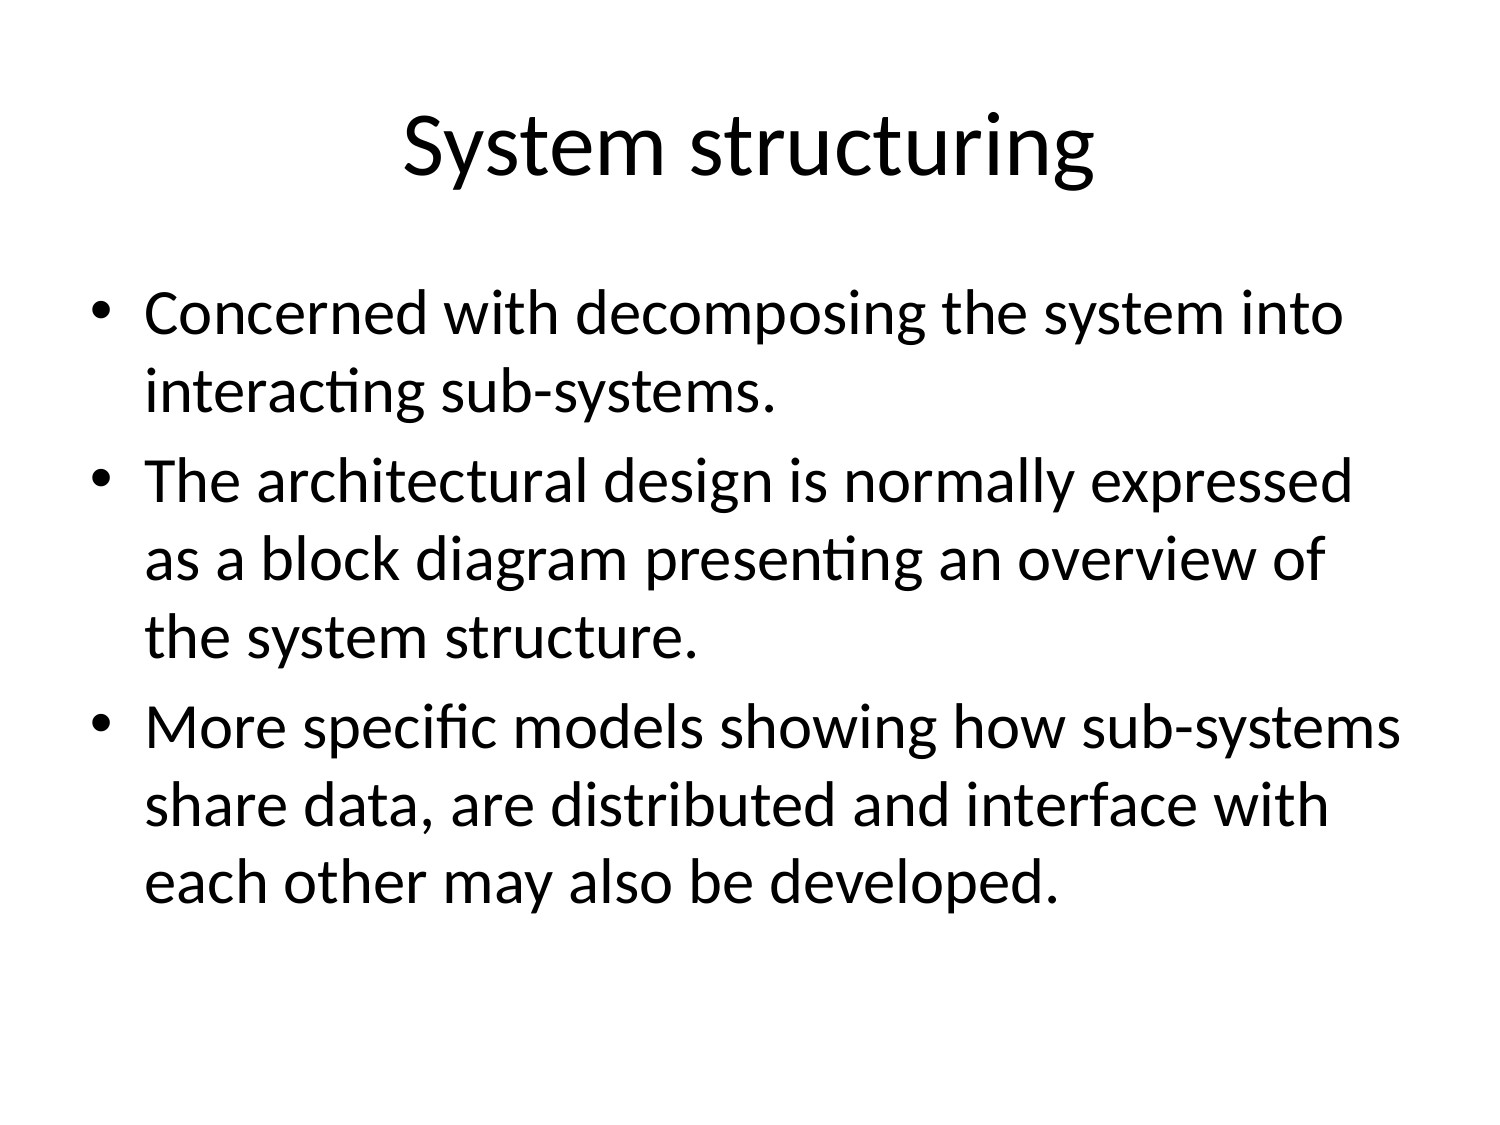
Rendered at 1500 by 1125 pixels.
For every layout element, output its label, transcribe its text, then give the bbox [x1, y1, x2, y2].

title System structuring [75, 45, 1425, 233]
list Concerned with decomposing the system into interacting sub-systems. The architectural design is normally expressed as a block diagram presenting an overview of the system structure. More specific models showing how sub-systems share data, are distributed and interface with each other may also be developed. [75, 262, 1425, 1005]
